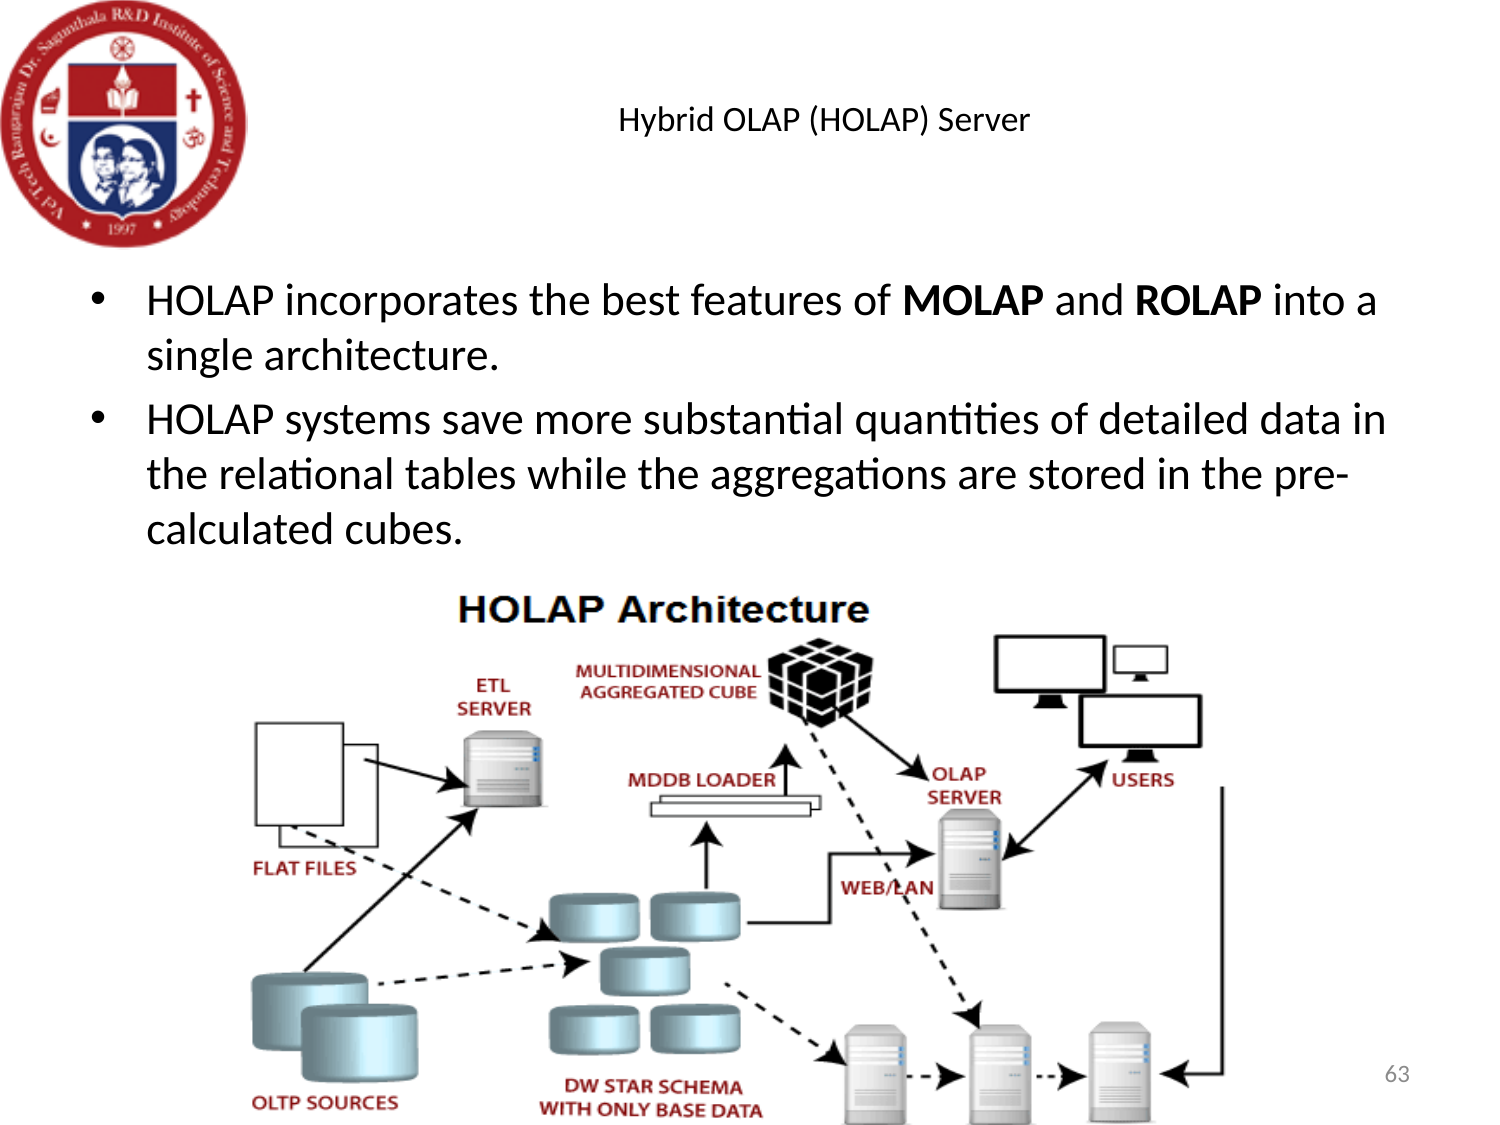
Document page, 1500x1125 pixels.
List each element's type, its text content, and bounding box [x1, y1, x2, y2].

list HOLAP incorporates the best features of MOLAP and ROLAP into a single architecture. HOLAP systems save more substantial quantities of detailed data in the relational tables while the aggregations are stored in the pre-calculated cubes. [75, 262, 1425, 1005]
slide_number 63 [1291, 1042, 1425, 1103]
picture [0, 0, 249, 251]
title Hybrid OLAP (HOLAP) Server [253, 45, 1425, 233]
picture [187, 574, 1288, 1125]
